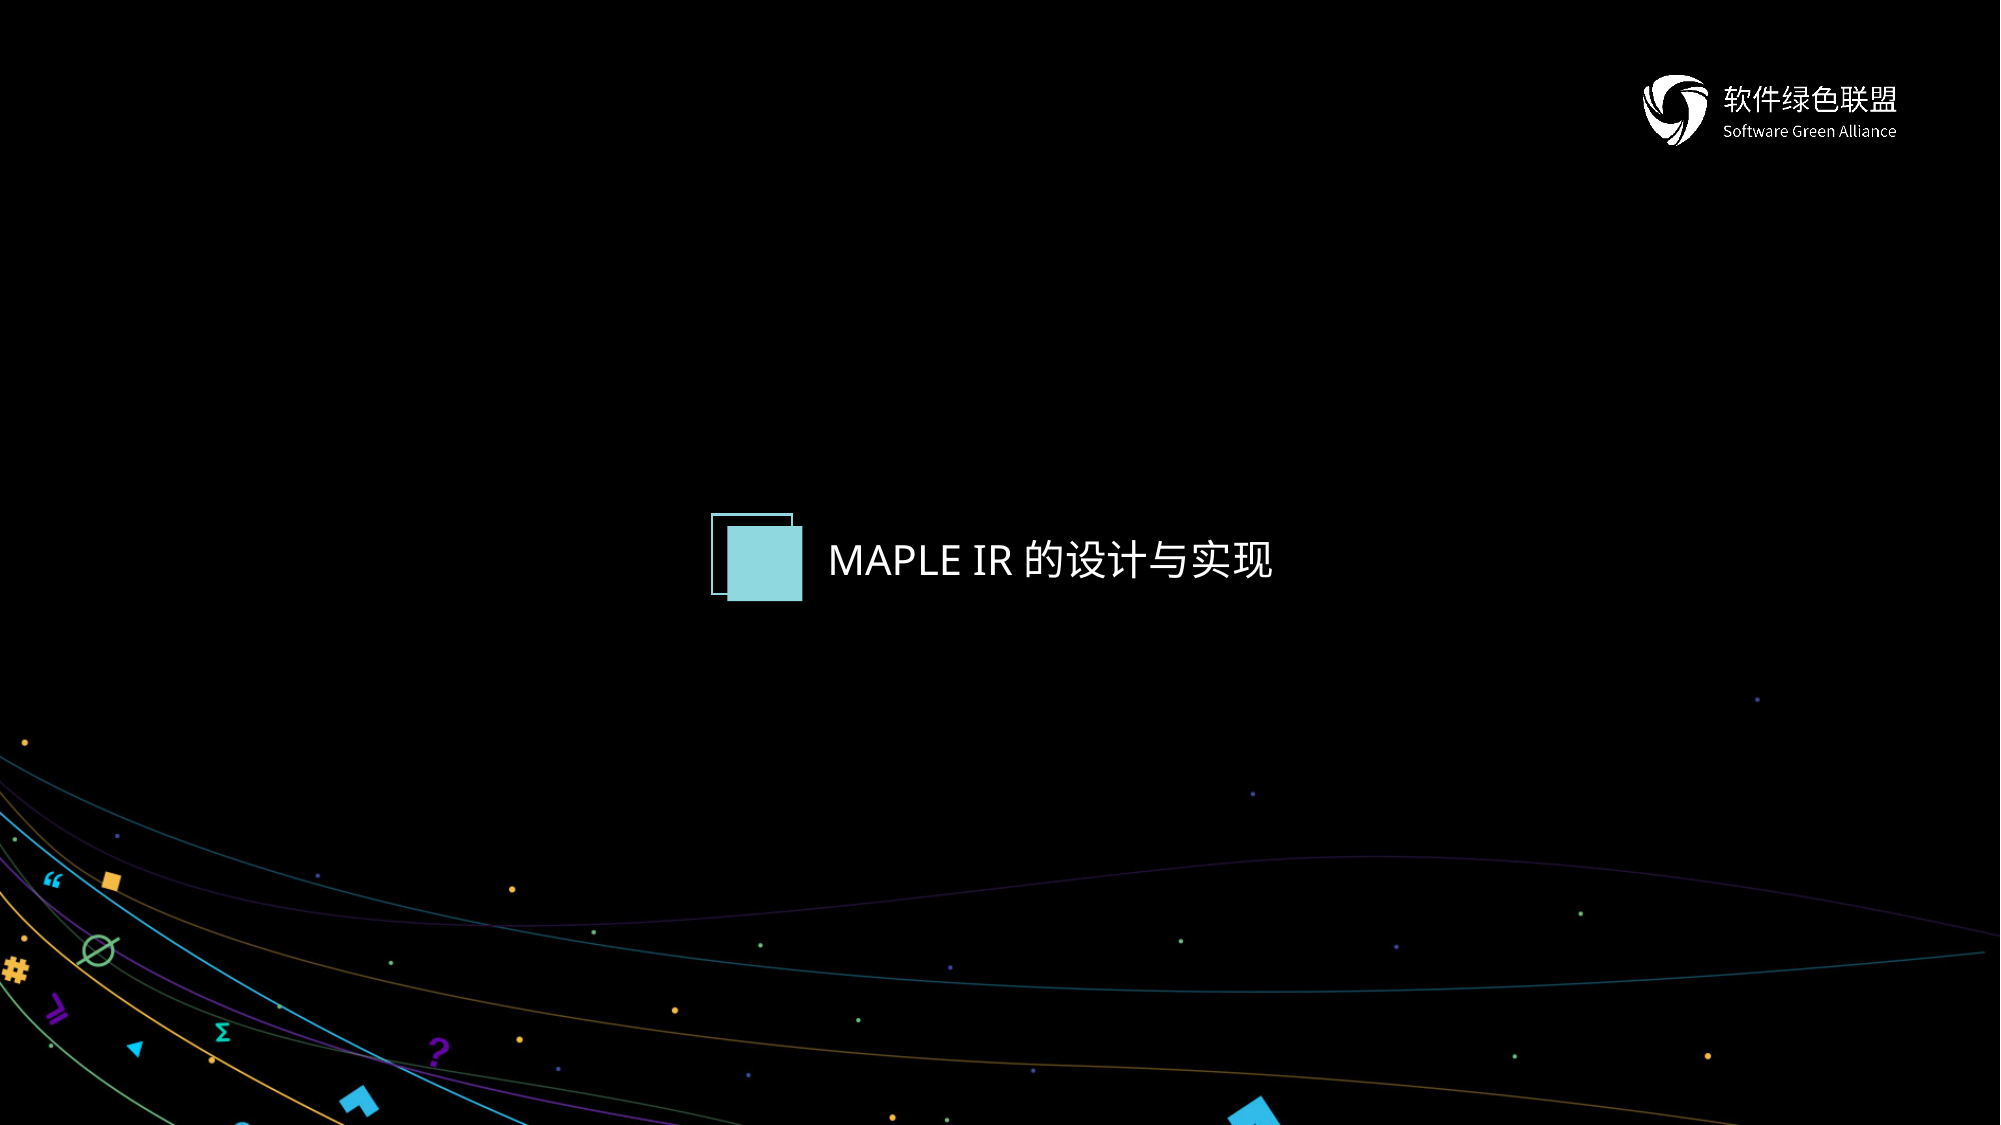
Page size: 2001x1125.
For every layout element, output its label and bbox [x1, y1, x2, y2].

text_box [712, 514, 1289, 602]
picture [0, 0, 2000, 1125]
